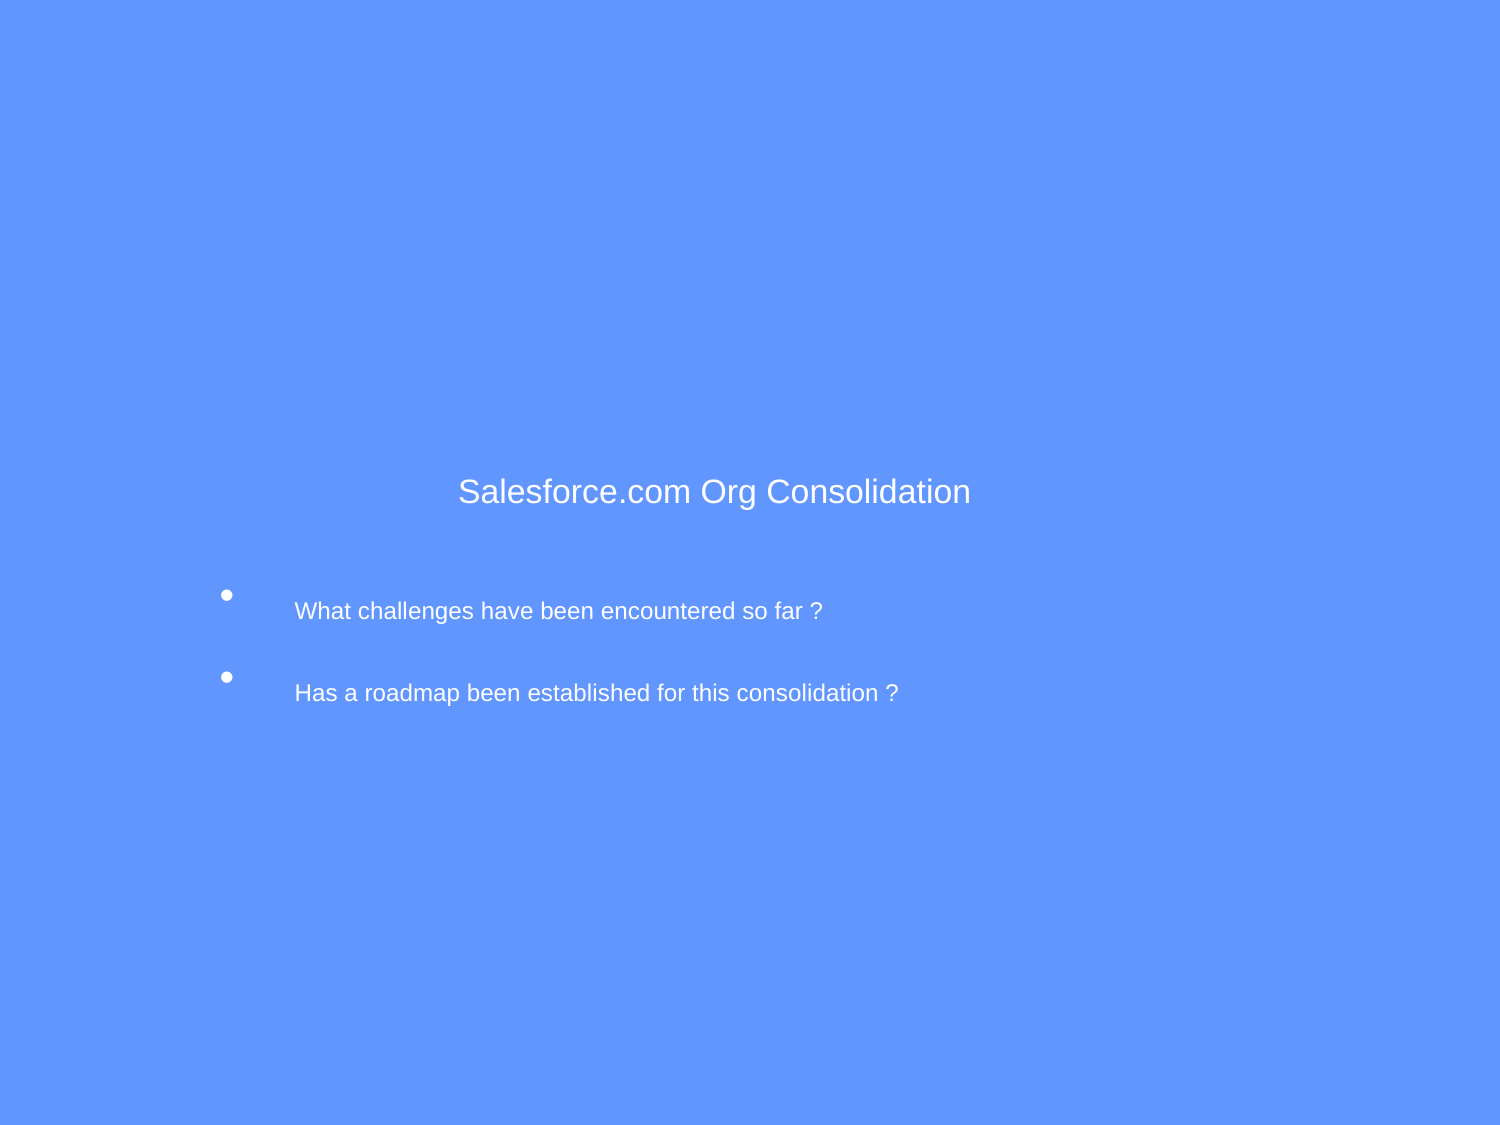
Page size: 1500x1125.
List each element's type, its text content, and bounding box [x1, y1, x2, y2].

text_box What challenges have been encountered so far ? Has a roadmap been established for this consolidation ? [204, 559, 1422, 714]
text_box Salesforce.com Org Consolidation [106, 423, 1323, 518]
